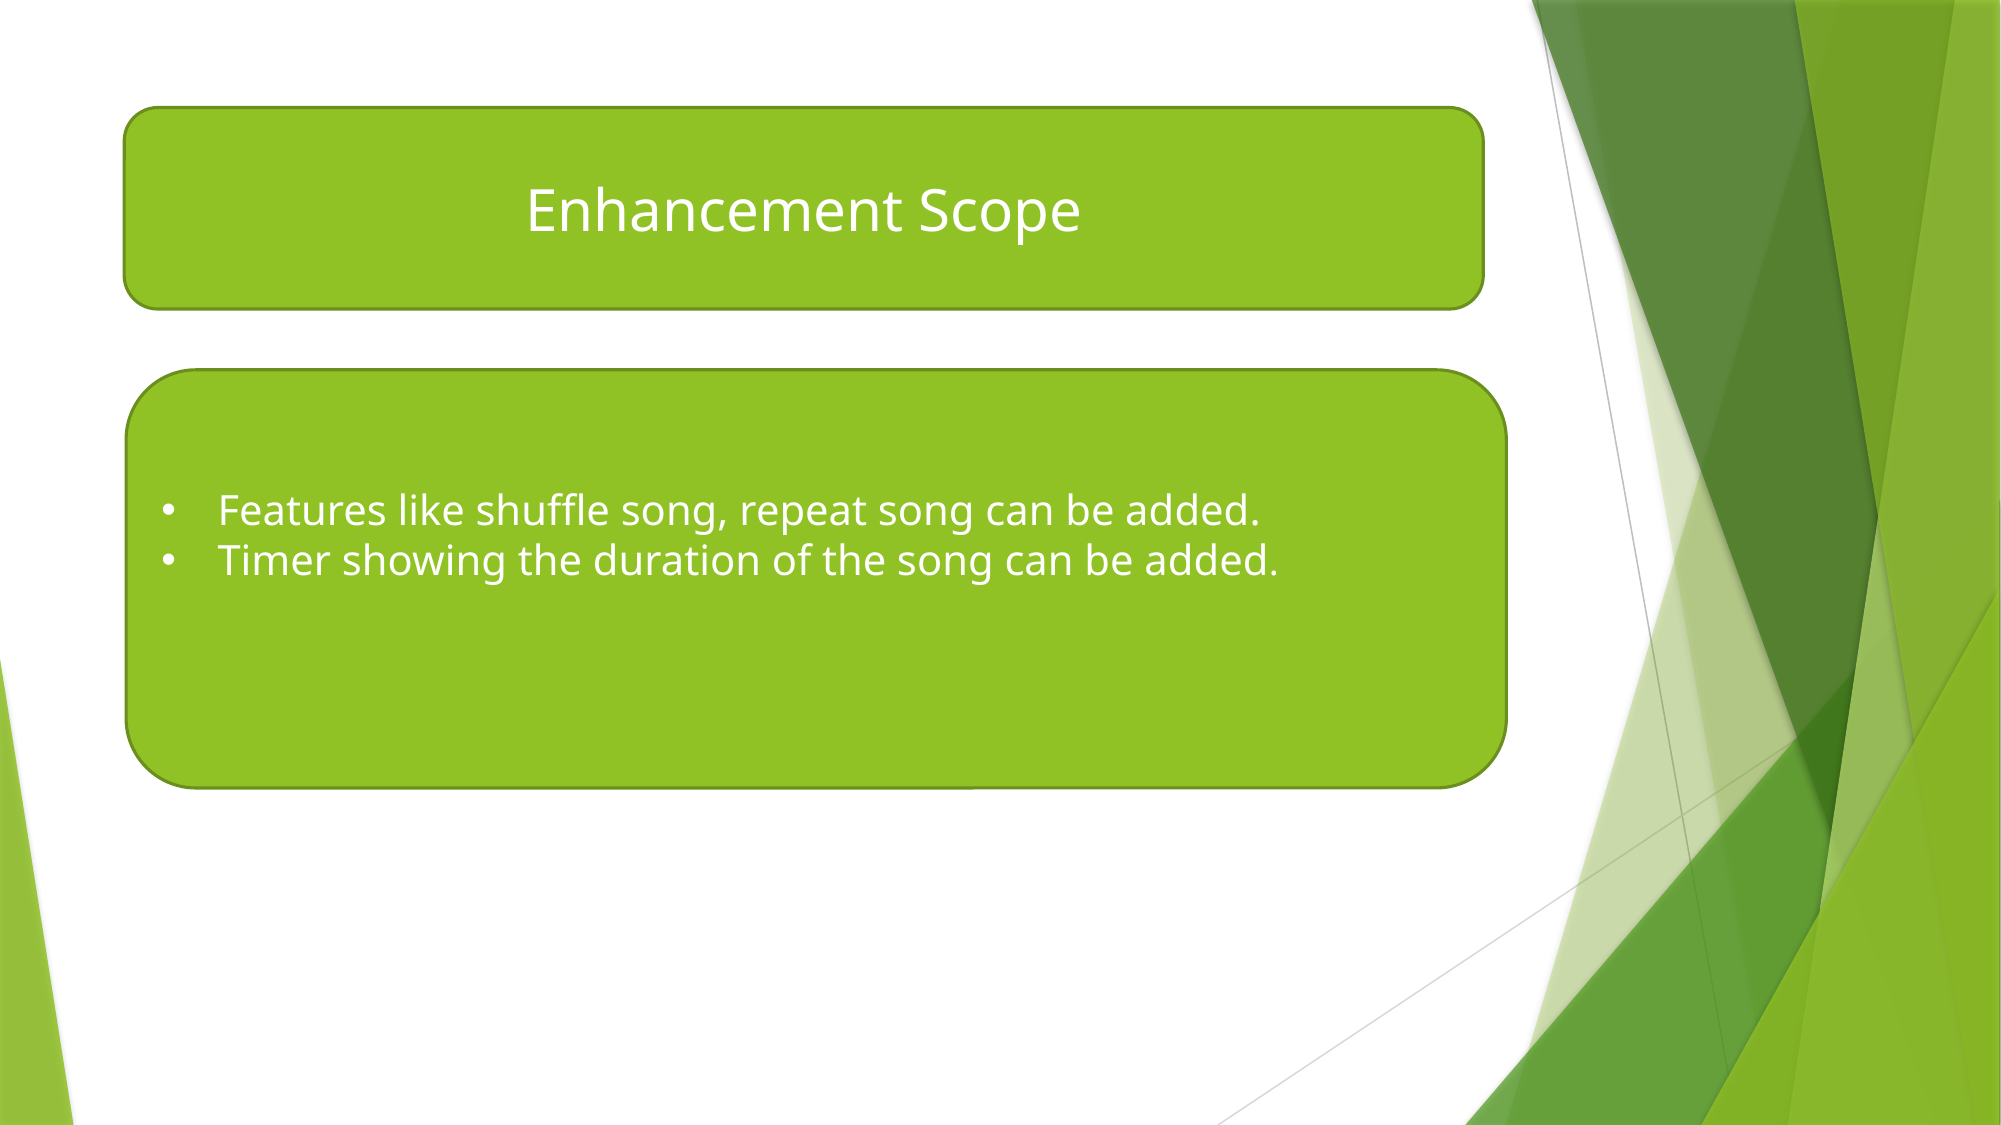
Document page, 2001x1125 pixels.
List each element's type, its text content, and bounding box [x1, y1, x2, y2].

text_box Enhancement Scope [122, 105, 1485, 311]
list [111, 354, 1522, 992]
text_box Features like shuffle song, repeat song can be added. Timer showing the duration of the song can be added. [124, 368, 1508, 790]
